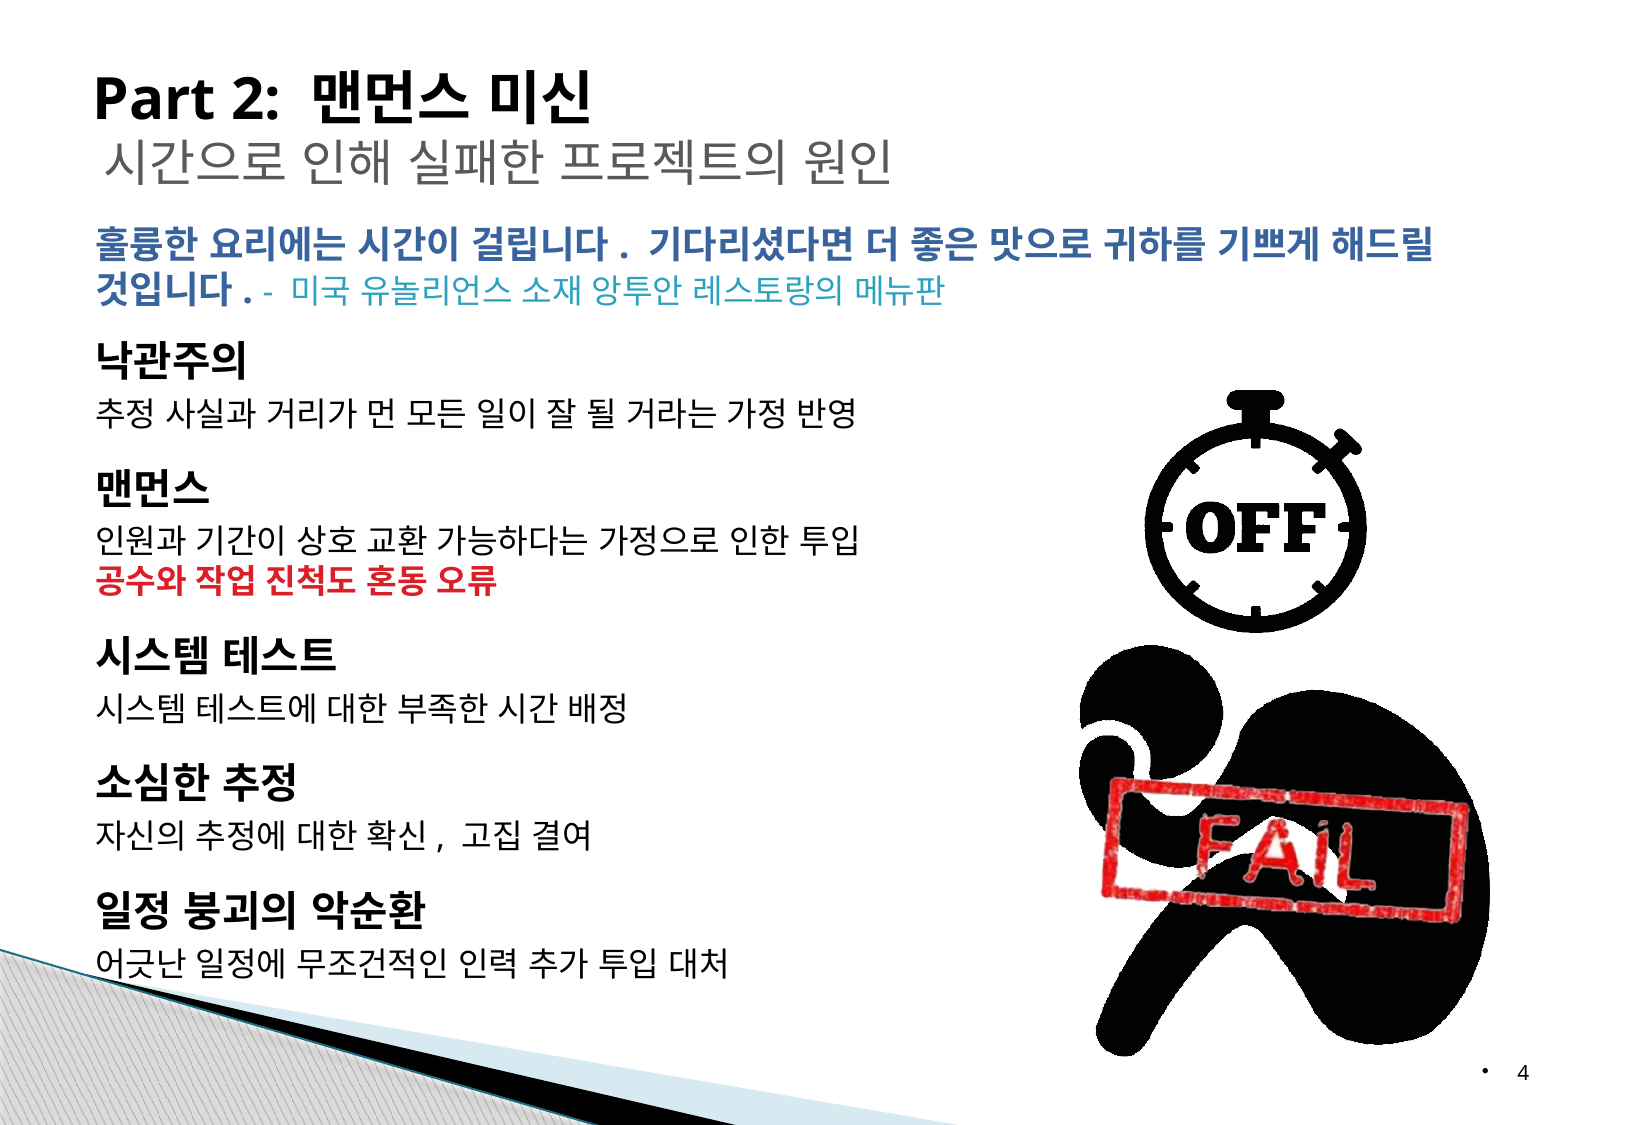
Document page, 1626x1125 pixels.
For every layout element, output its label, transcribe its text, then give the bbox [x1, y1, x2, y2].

list 훌륭한 요리에는 시간이 걸립니다. 기다리셨다면 더 좋은 맛으로 귀하를 기쁘게 해드릴 것입니다. - 미국 유놀리언스 소재 앙투안 레스토랑의 메뉴판 낙관주의 추정 사실과 거리가 먼 모든 일이 잘 될 거라는 가정 반영 맨먼스 인원과 기간이 상호 교환 가능하다는 가정으로 인한 투입 공수와 작업 진척도 혼동 오류 시스템 테스트 시스템 테스트에 대한 부족한 시간 배정 소심한 추정 자신의 추정에 대한 확신, 고집 결여 일정 붕괴의 악순환 어긋난 일정에 무조건적인 인력 추가 투입 대처 [62, 251, 1563, 1125]
slide_number 4 [1164, 1017, 1544, 1096]
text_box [1007, 313, 1490, 1057]
text_box Part 2: 맨먼스 미신 시간으로 인해 실패한 프로젝트의 원인 [62, 1, 1563, 251]
